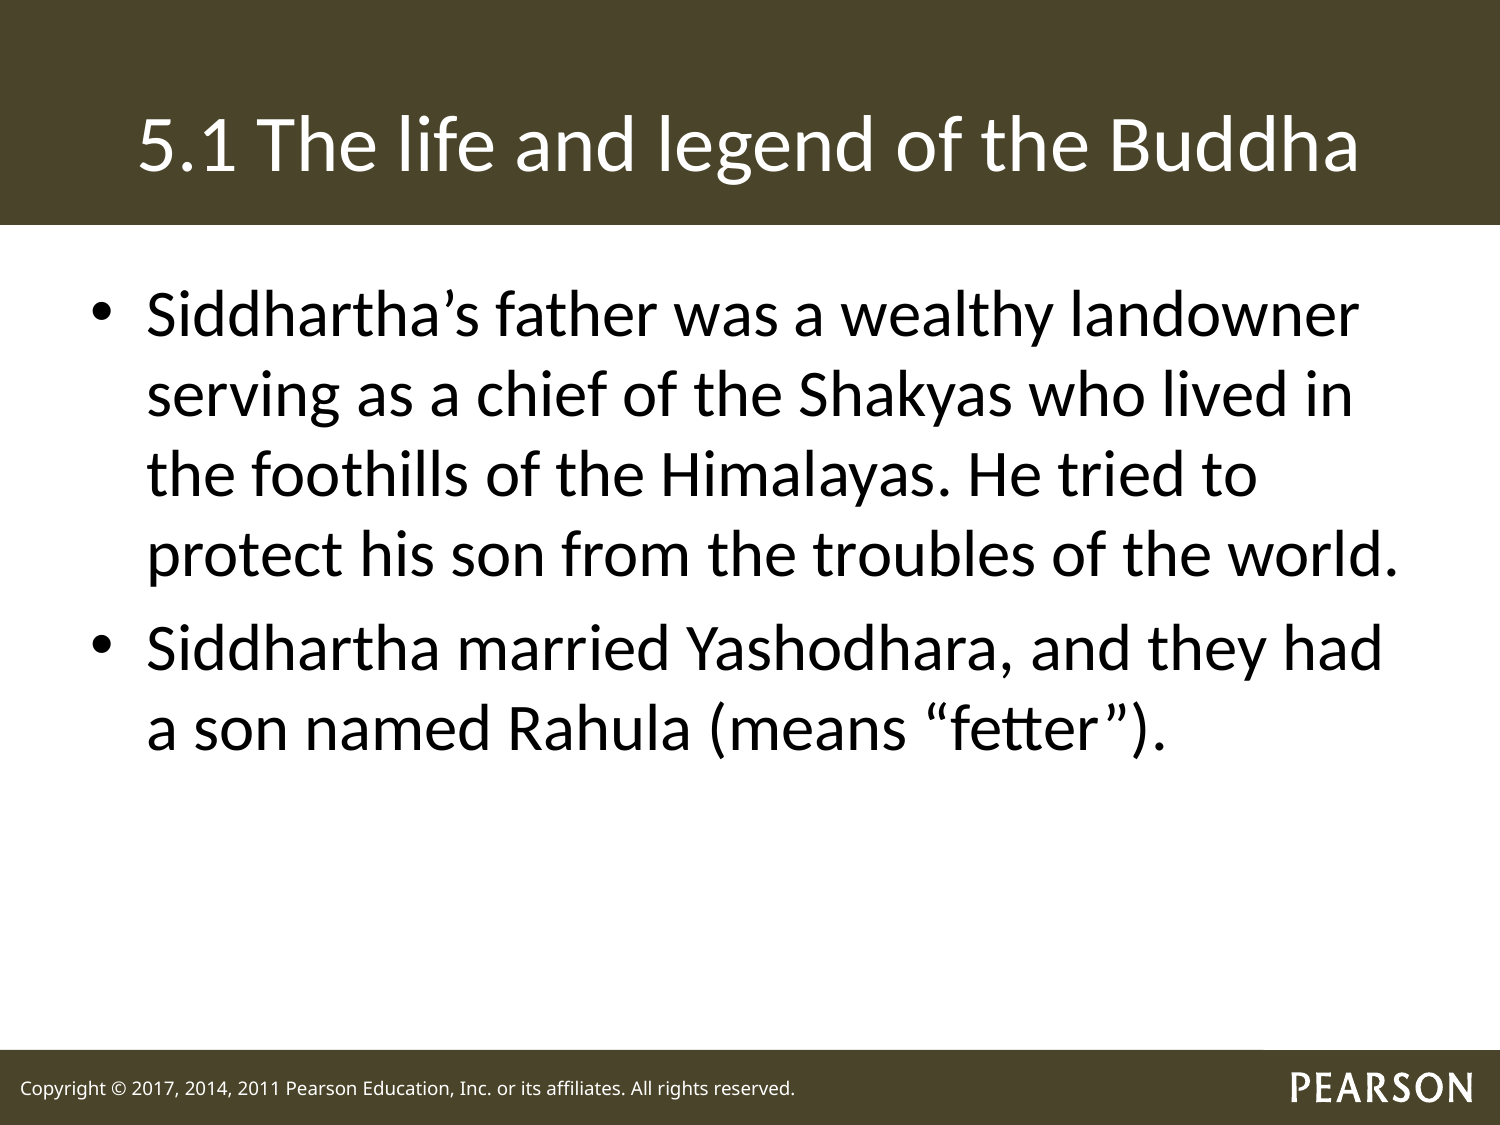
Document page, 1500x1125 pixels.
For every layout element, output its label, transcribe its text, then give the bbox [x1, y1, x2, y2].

title 5.1 The life and legend of the Buddha [75, 45, 1425, 233]
list Siddhartha’s father was a wealthy landowner serving as a chief of the Shakyas who lived in the foothills of the Himalayas. He tried to protect his son from the troubles of the world. Siddhartha married Yashodhara, and they had a son named Rahula (means “fetter”). [75, 262, 1425, 1005]
